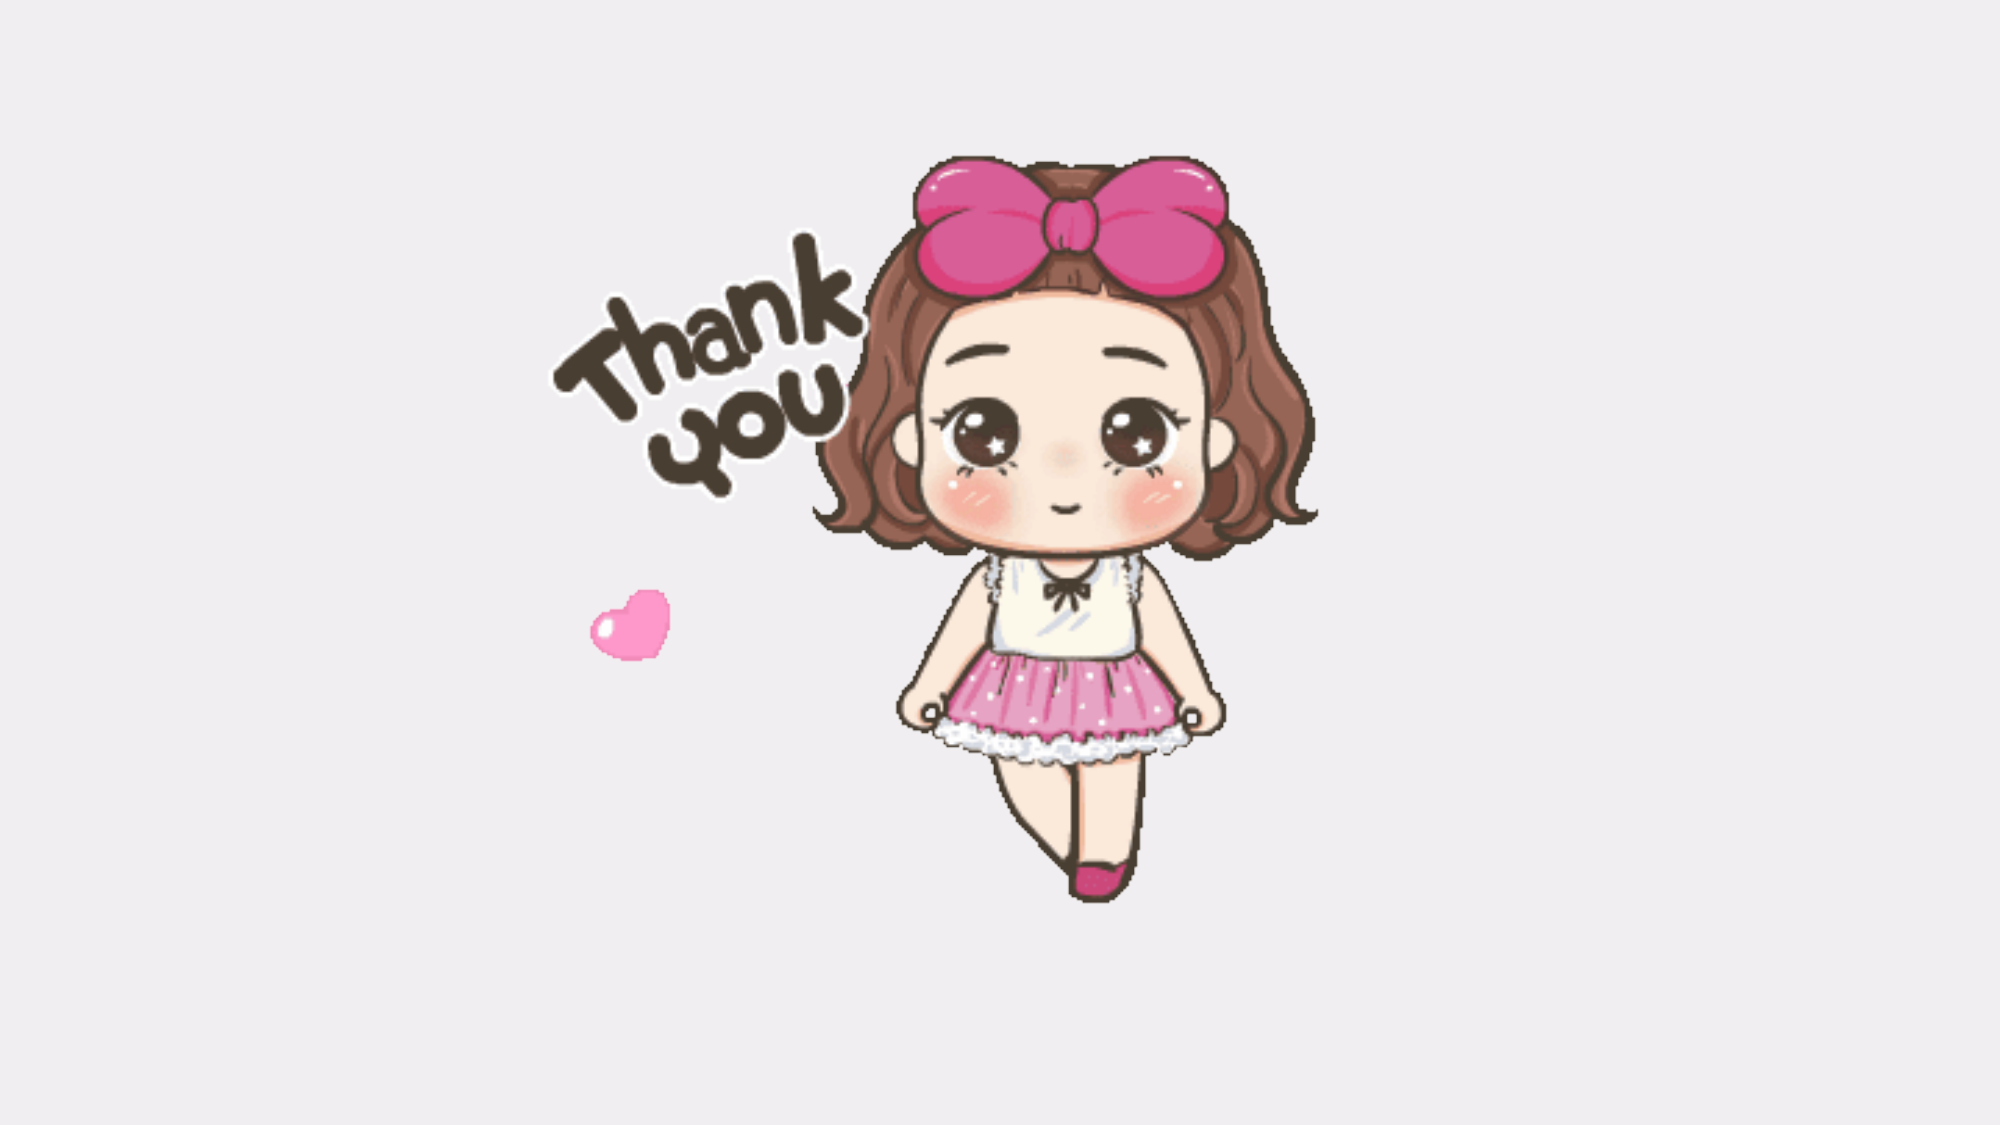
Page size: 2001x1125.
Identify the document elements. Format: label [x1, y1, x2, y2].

picture [460, 112, 1489, 946]
